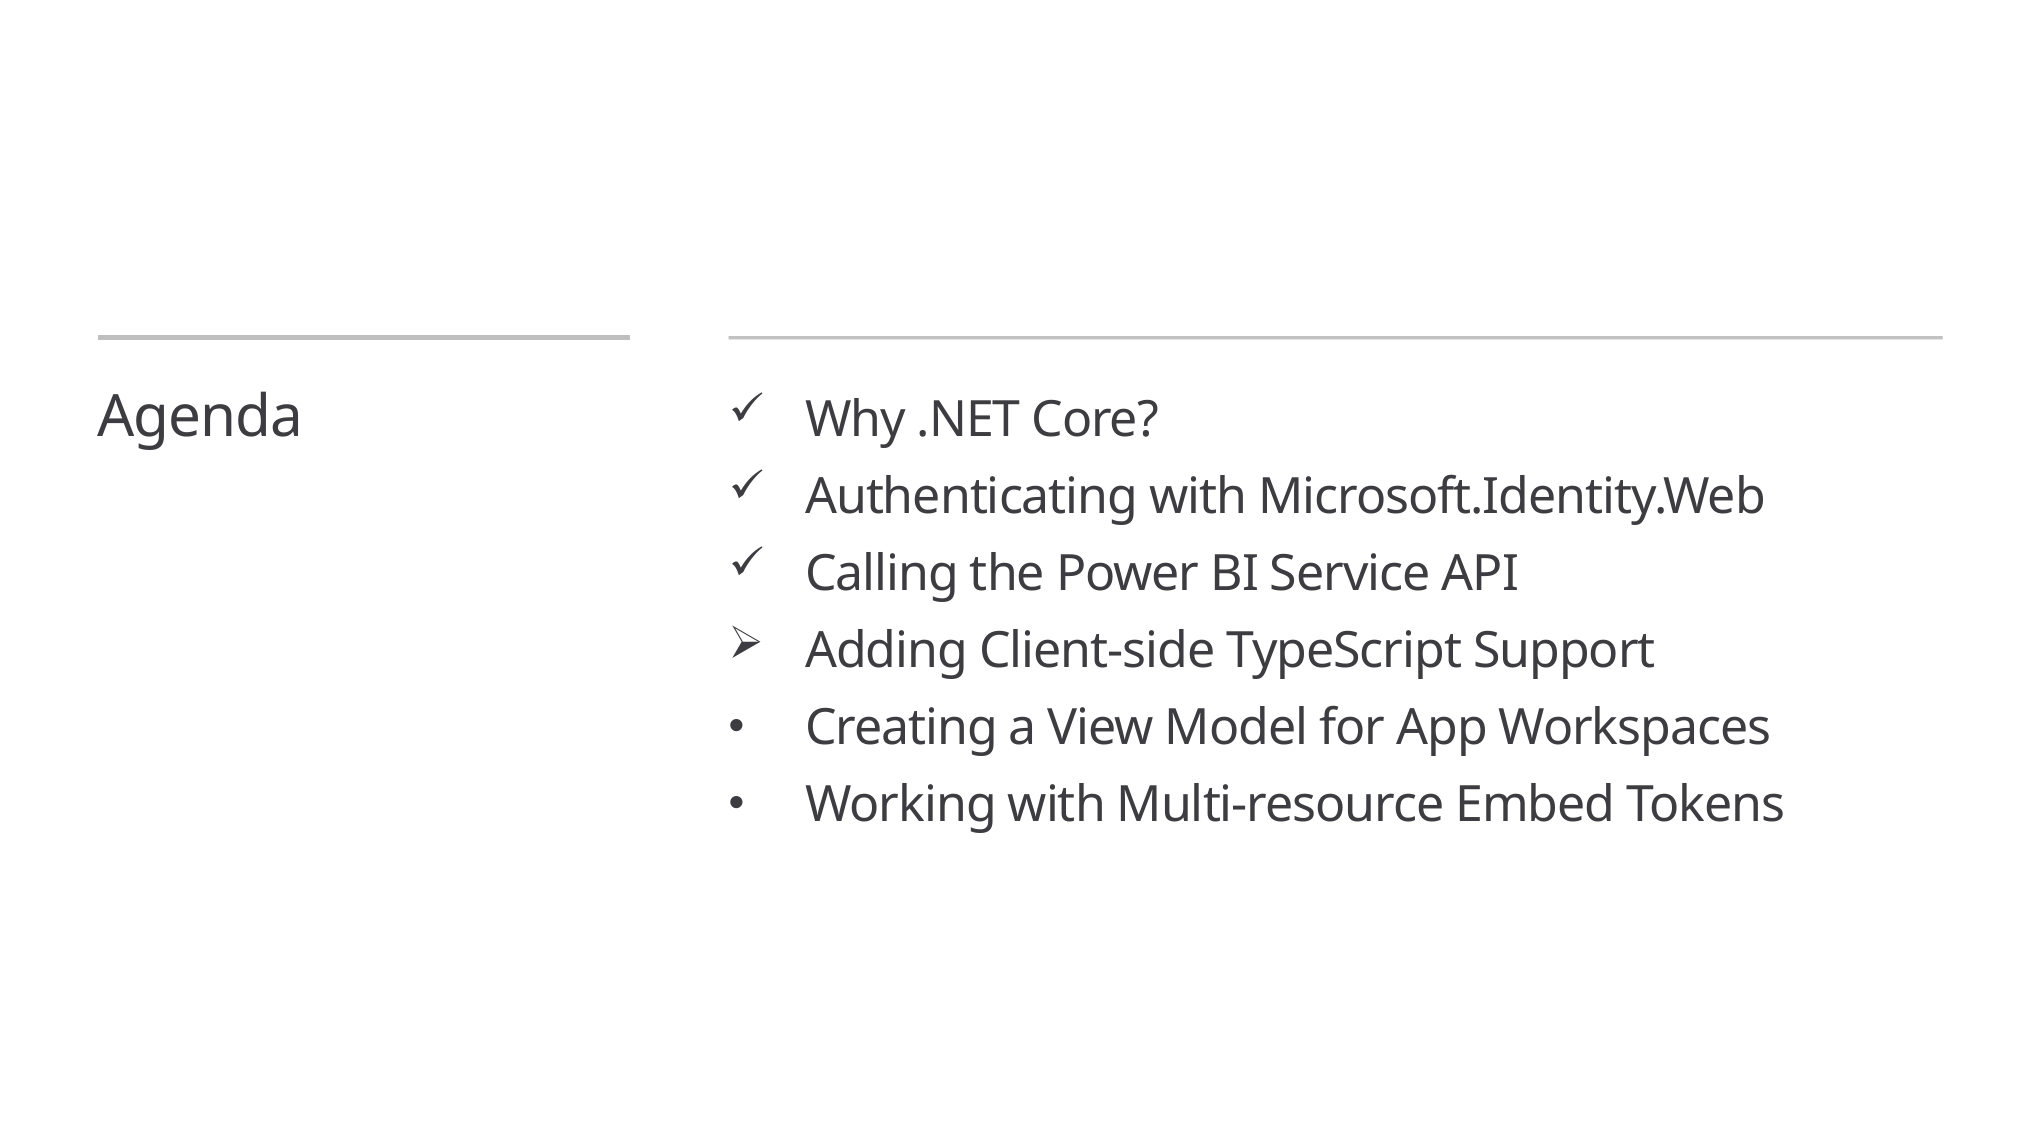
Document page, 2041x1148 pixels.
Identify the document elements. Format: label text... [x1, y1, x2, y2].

title Agenda [97, 386, 631, 451]
list Why .NET Core? Authenticating with Microsoft.Identity.Web Calling the Power BI Service API Adding Client-side TypeScript Support Creating a View Model for App Workspaces Working with Multi-resource Embed Tokens [728, 386, 2008, 843]
